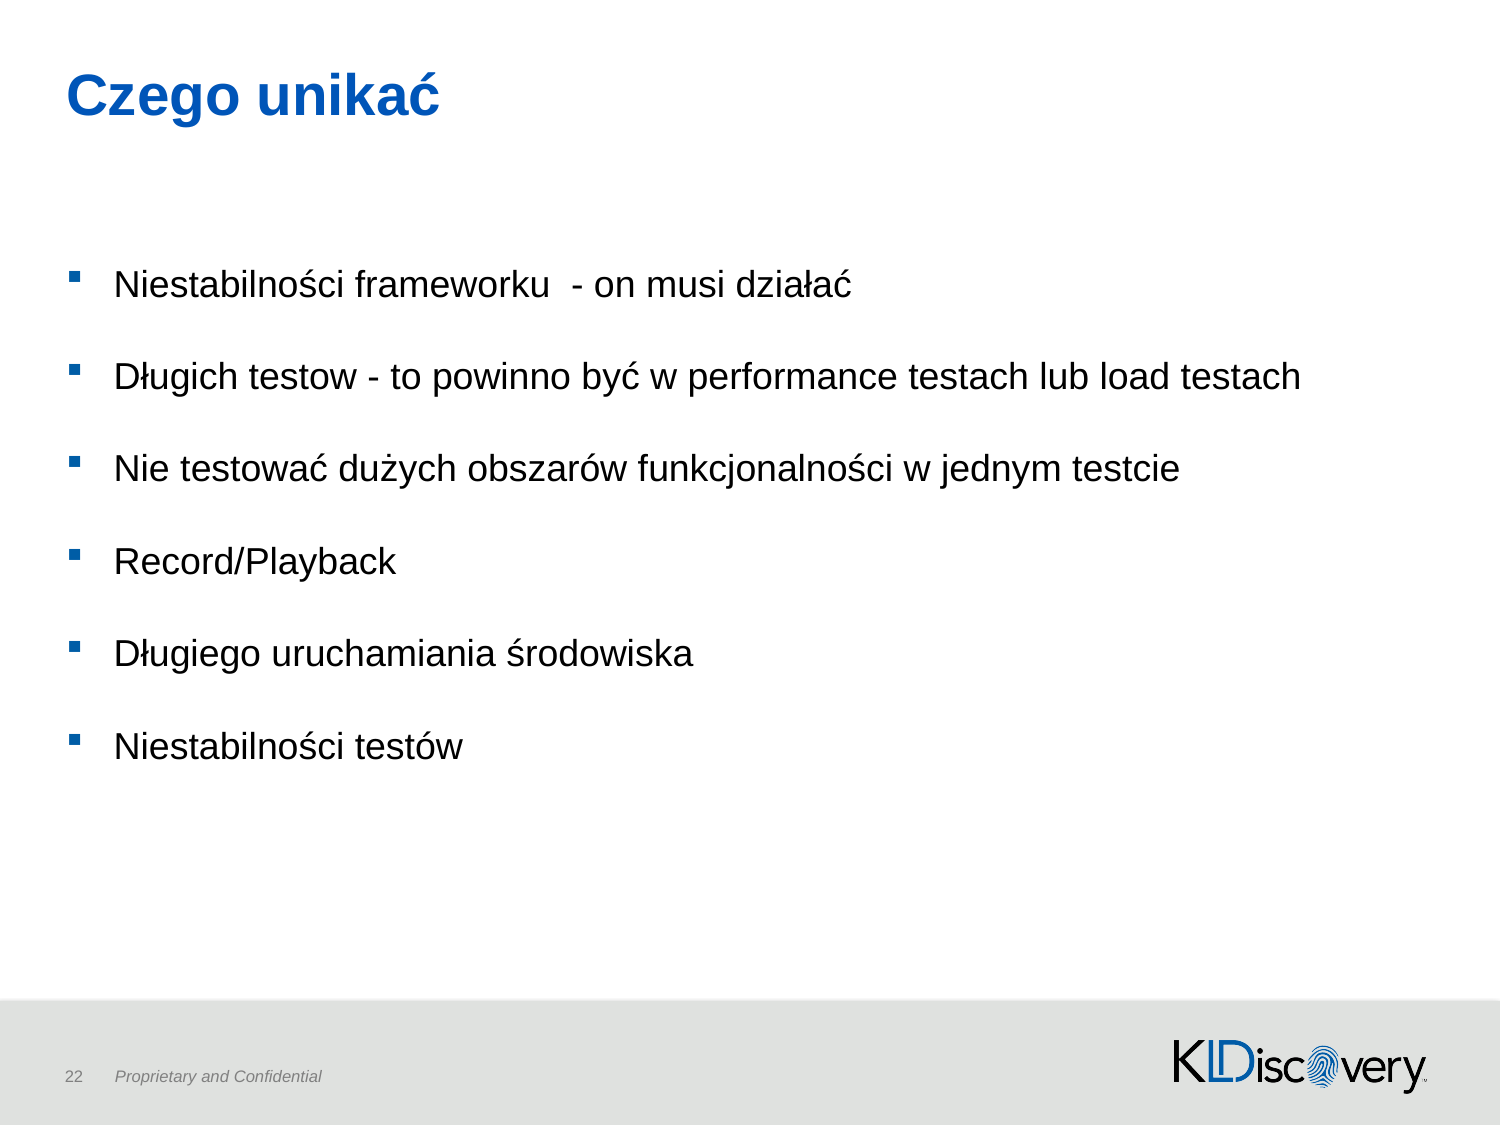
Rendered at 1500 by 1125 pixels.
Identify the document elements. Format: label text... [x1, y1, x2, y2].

list Niestabilności frameworku - on musi działać Długich testow - to powinno być w performance testach lub load testach Nie testować dużych obszarów funkcjonalności w jednym testcie Record/Playback Długiego uruchamiania środowiska Niestabilności testów [66, 236, 1416, 980]
picture [1174, 1040, 1427, 1094]
title Czego unikać [66, 56, 1437, 137]
